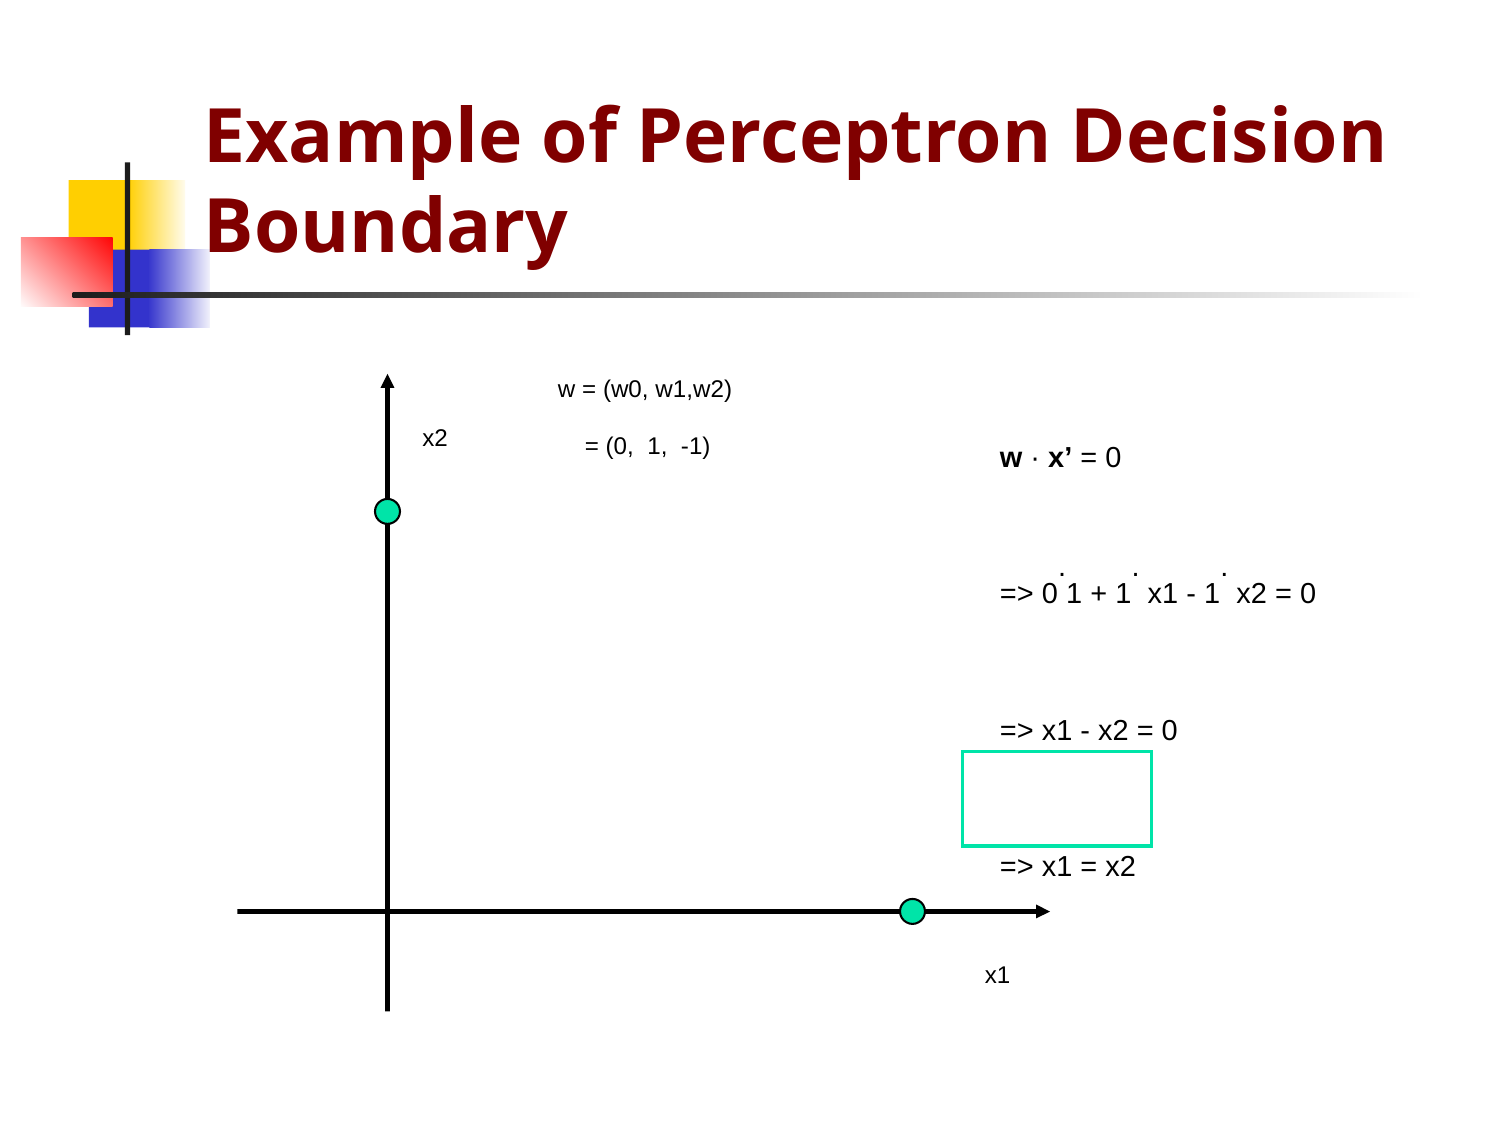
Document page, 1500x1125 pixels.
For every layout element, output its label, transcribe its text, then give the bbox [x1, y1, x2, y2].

text_box w = (w0, w1,w2) = (0, 1, -1) [543, 337, 755, 467]
text_box [381, 373, 394, 498]
text_box [375, 498, 400, 524]
text_box [962, 751, 1152, 847]
title Example of Perceptron Decision Boundary [188, 35, 1468, 275]
text_box [900, 898, 925, 924]
text_box x2 [407, 386, 470, 459]
text_box x1 [970, 923, 1033, 996]
text_box w · x’ = 0 => 0.1 + 1. x1 - 1. x2 = 0 => x1 - x2 = 0 => x1 = x2 [985, 397, 1332, 958]
